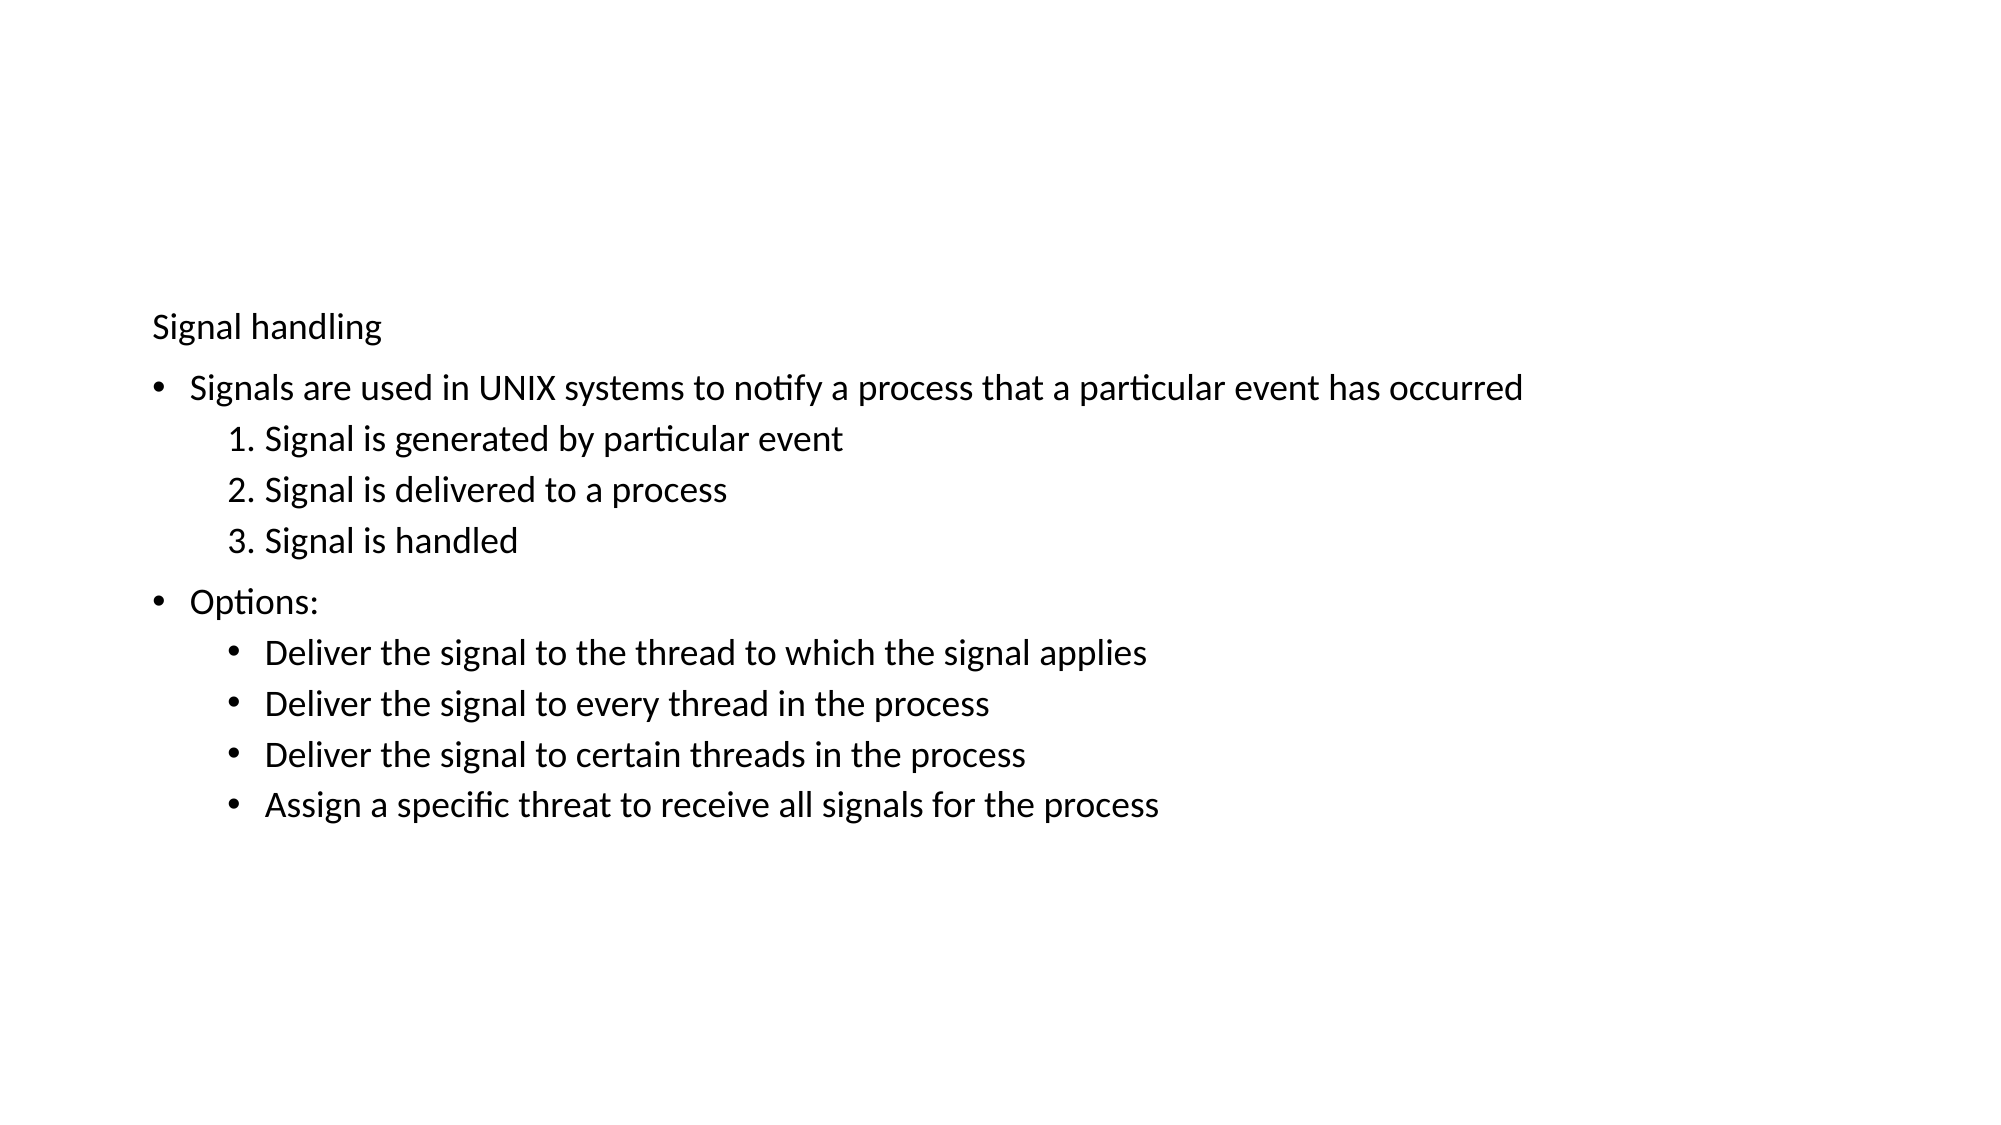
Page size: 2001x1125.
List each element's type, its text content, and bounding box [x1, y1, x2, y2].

list Signal handling Signals are used in UNIX systems to notify a process that a particular event has occurred Signal is generated by particular event Signal is delivered to a process Signal is handled Options: Deliver the signal to the thread to which the signal applies Deliver the signal to every thread in the process Deliver the signal to certain threads in the process Assign a specific threat to receive all signals for the process [137, 299, 1863, 1014]
